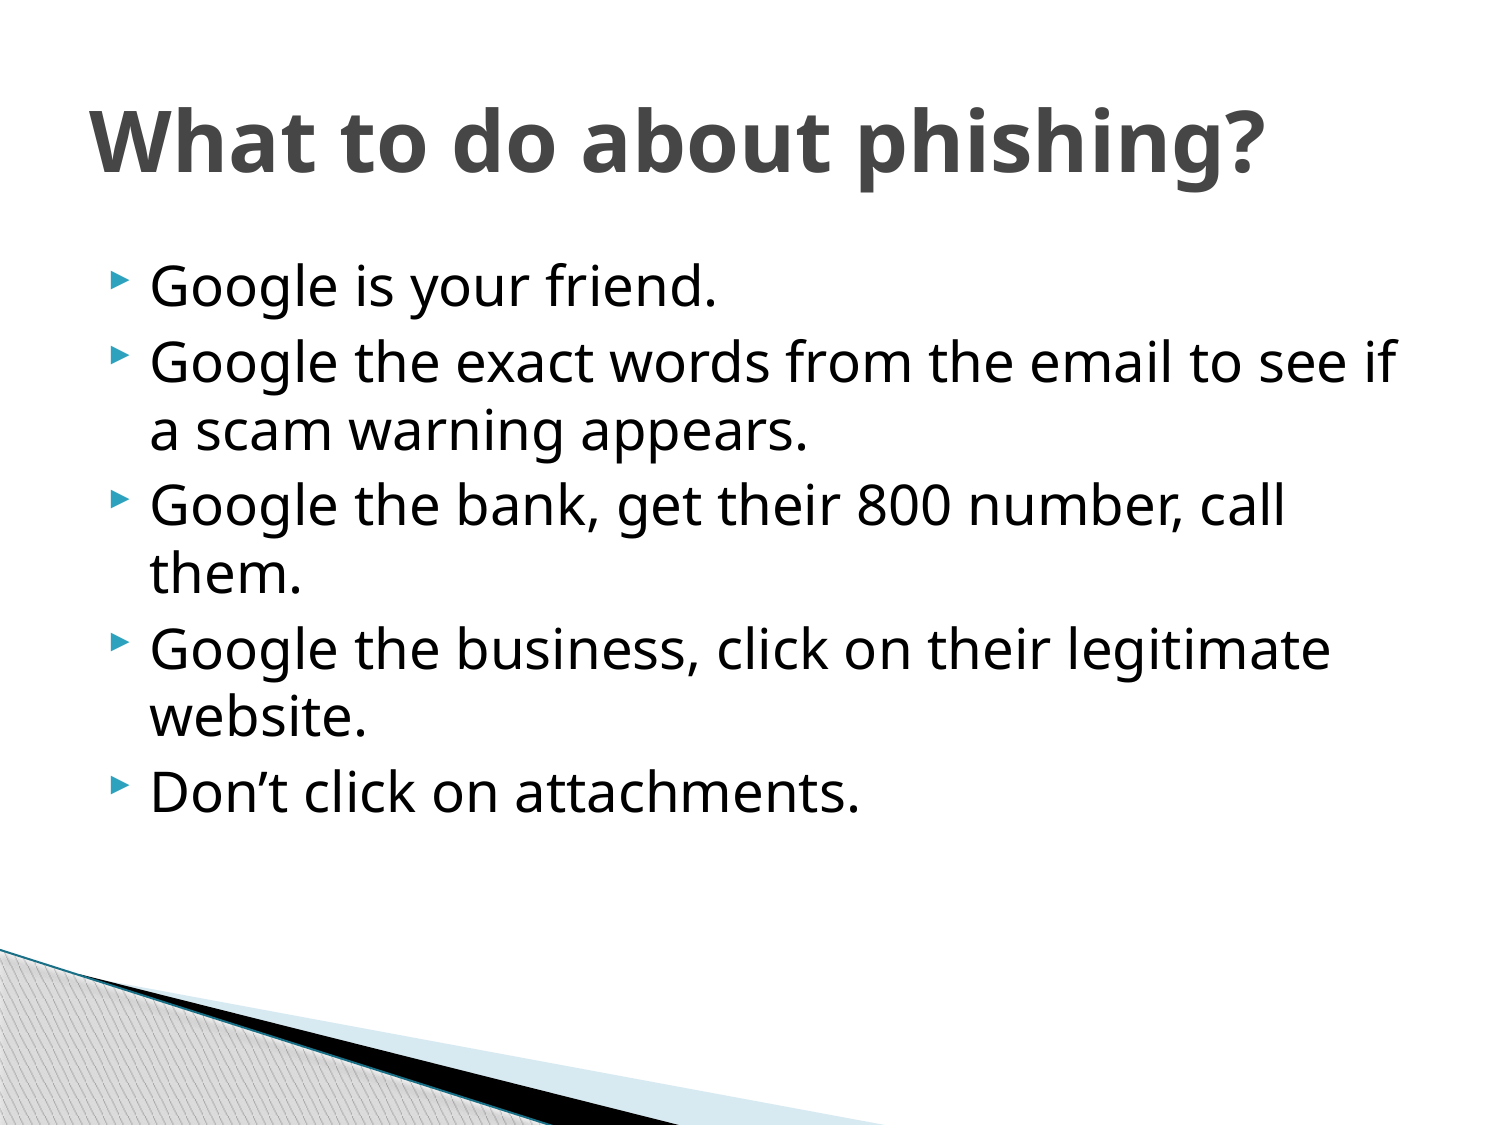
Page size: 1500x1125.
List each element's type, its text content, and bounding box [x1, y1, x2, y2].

list Google is your friend. Google the exact words from the email to see if a scam warning appears. Google the bank, get their 800 number, call them. Google the business, click on their legitimate website. Don’t click on attachments. [75, 243, 1425, 986]
title What to do about phishing? [75, 45, 1425, 233]
